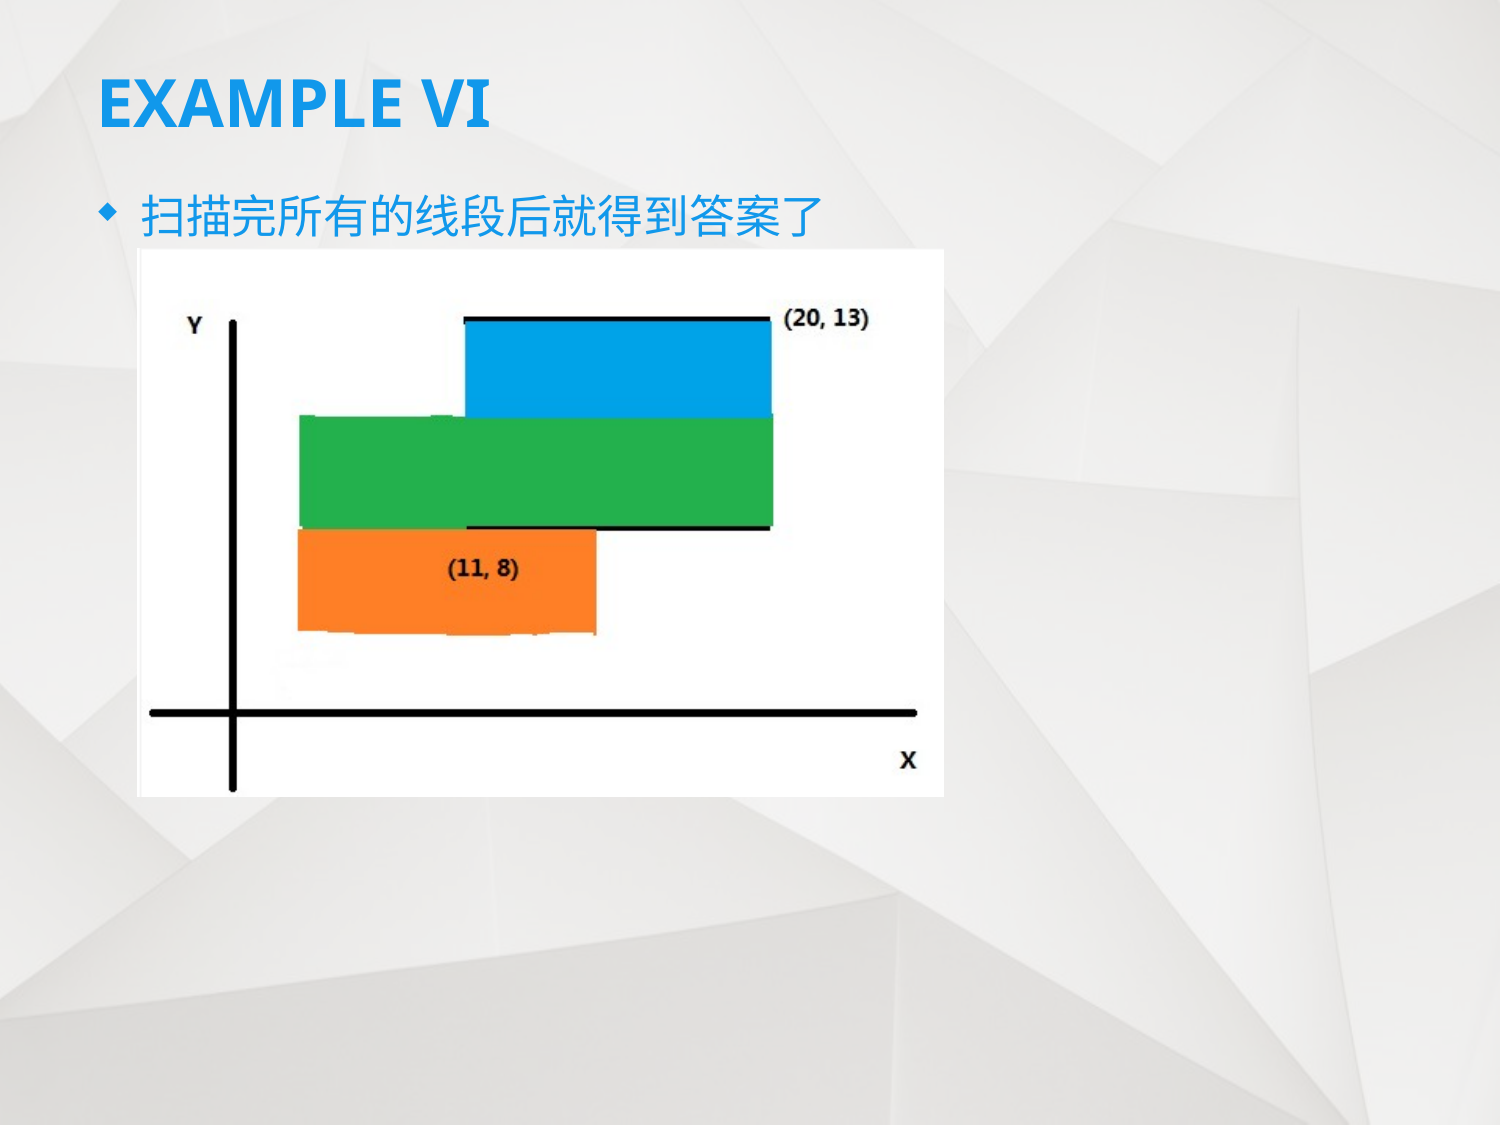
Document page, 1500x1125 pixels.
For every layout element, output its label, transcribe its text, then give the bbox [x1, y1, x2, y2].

picture [137, 248, 945, 797]
list 扫描完所有的线段后就得到答案了 [81, 174, 1415, 1028]
title EXAMPLE VI [81, 34, 1415, 150]
